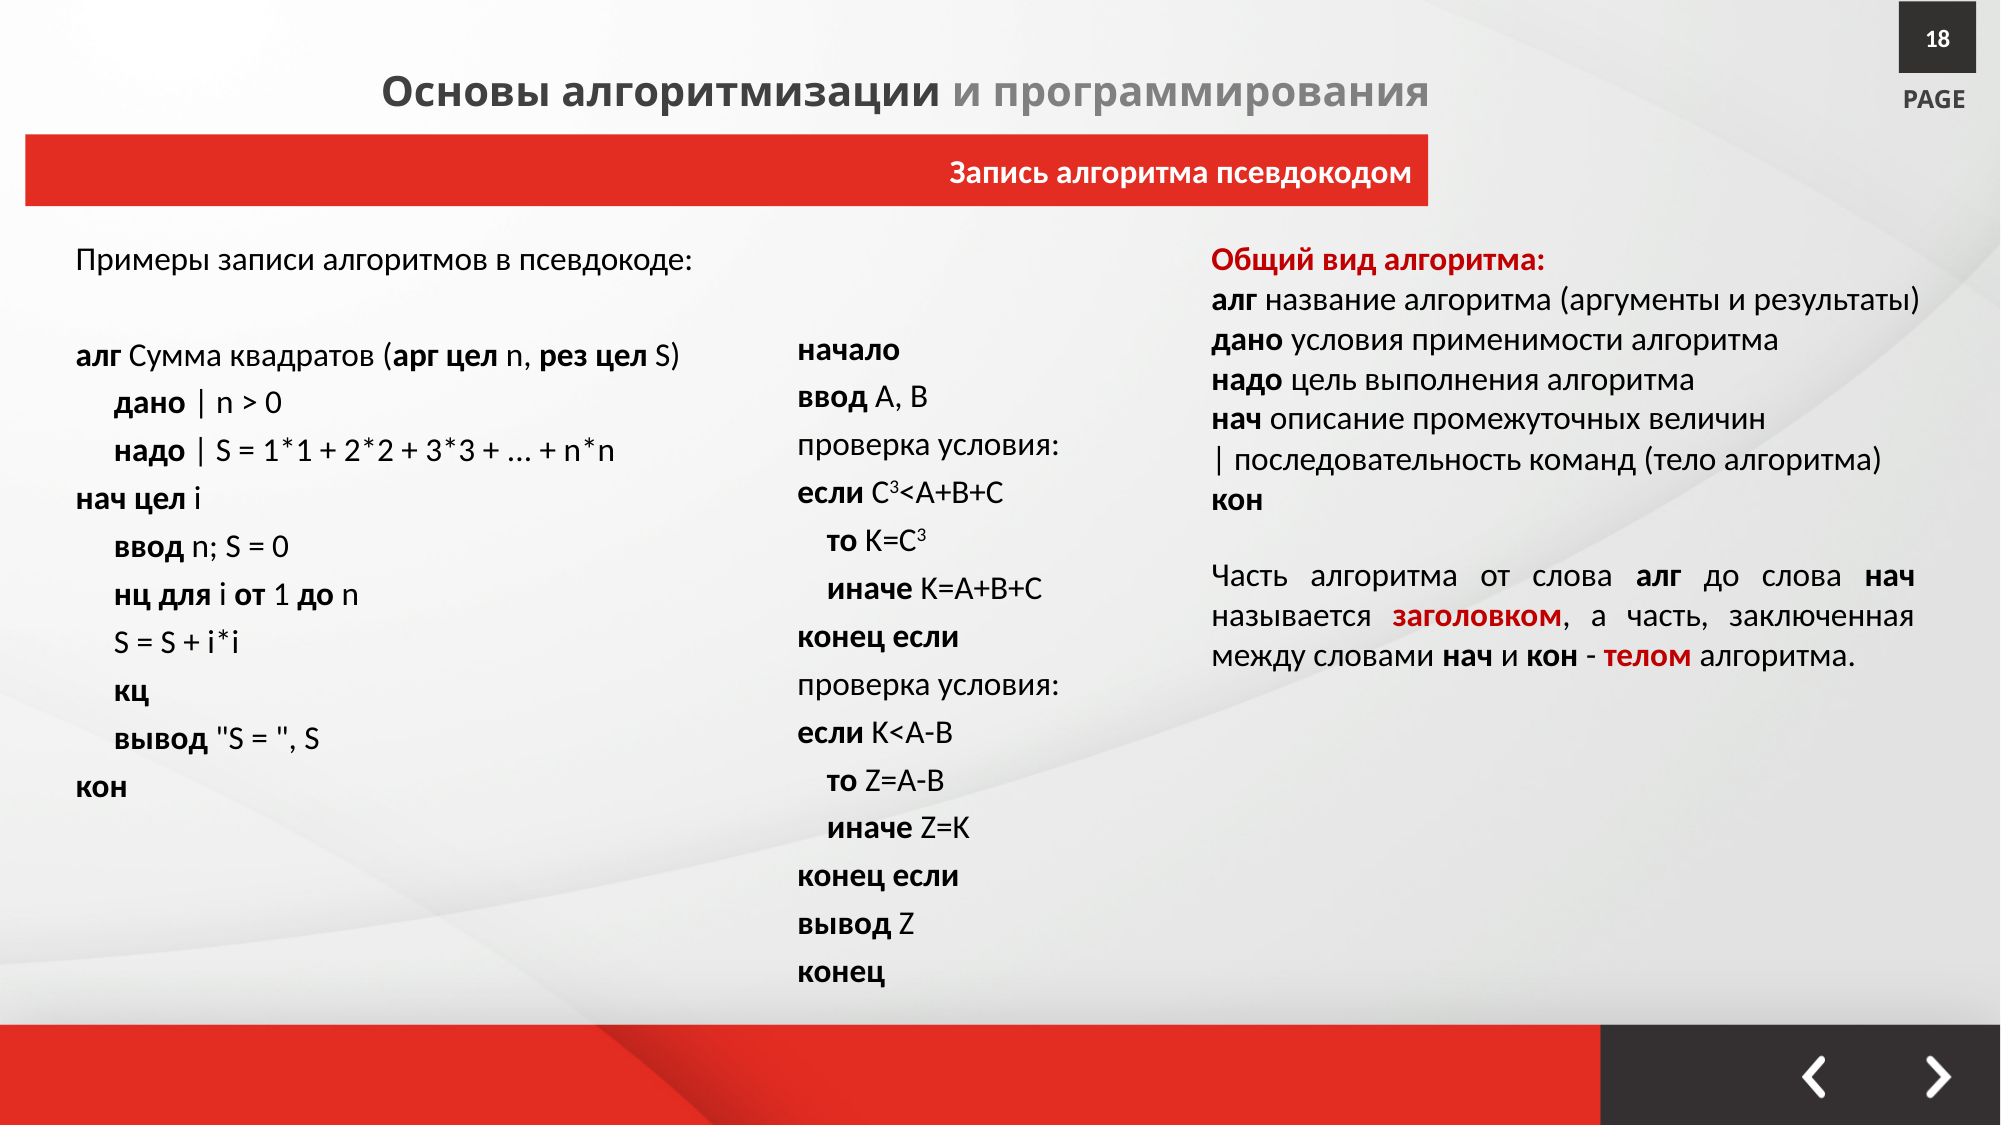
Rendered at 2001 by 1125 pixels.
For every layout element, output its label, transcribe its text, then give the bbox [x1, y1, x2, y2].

subtitle Запись алгоритма псевдокодом [25, 134, 1429, 207]
picture [0, 0, 2001, 1125]
text_box 18 [1897, 0, 1978, 75]
text_box PAGE [1887, 76, 1992, 122]
text_box Часть алгоритма от слова алг до слова нач называется заголовком, а часть, заключенная между словами нач и кон - телом алгоритма. [1196, 545, 1931, 681]
text_box Основы алгоритмизации и программирования [272, 57, 1446, 123]
text_box Примеры записи алгоритмов в псевдокоде: алг Сумма квадратов (арг цел n, рез цел S) дано | n > 0 надо | S = 1*1 + 2*2 + 3*3 + ... + n*n нач цел i ввод n; S = 0 нц для i от 1 до n S = S + i*i кц вывод "S = ", S кон [25, 221, 908, 812]
text_box начало ввод A, B проверка условия: если C3<A+B+C то K=C3 иначе K=A+B+C конец если проверка условия: если K<A-B то Z=A-B иначе Z=K конец если вывод Z конец [630, 311, 1148, 997]
text_box Общий вид алгоритма: алг название алгоритма (аргументы и результаты) дано условия применимости алгоритма надо цель выполнения алгоритма нач описание промежуточных величин | последовательность команд (тело алгоритма) кон [1196, 229, 1980, 524]
